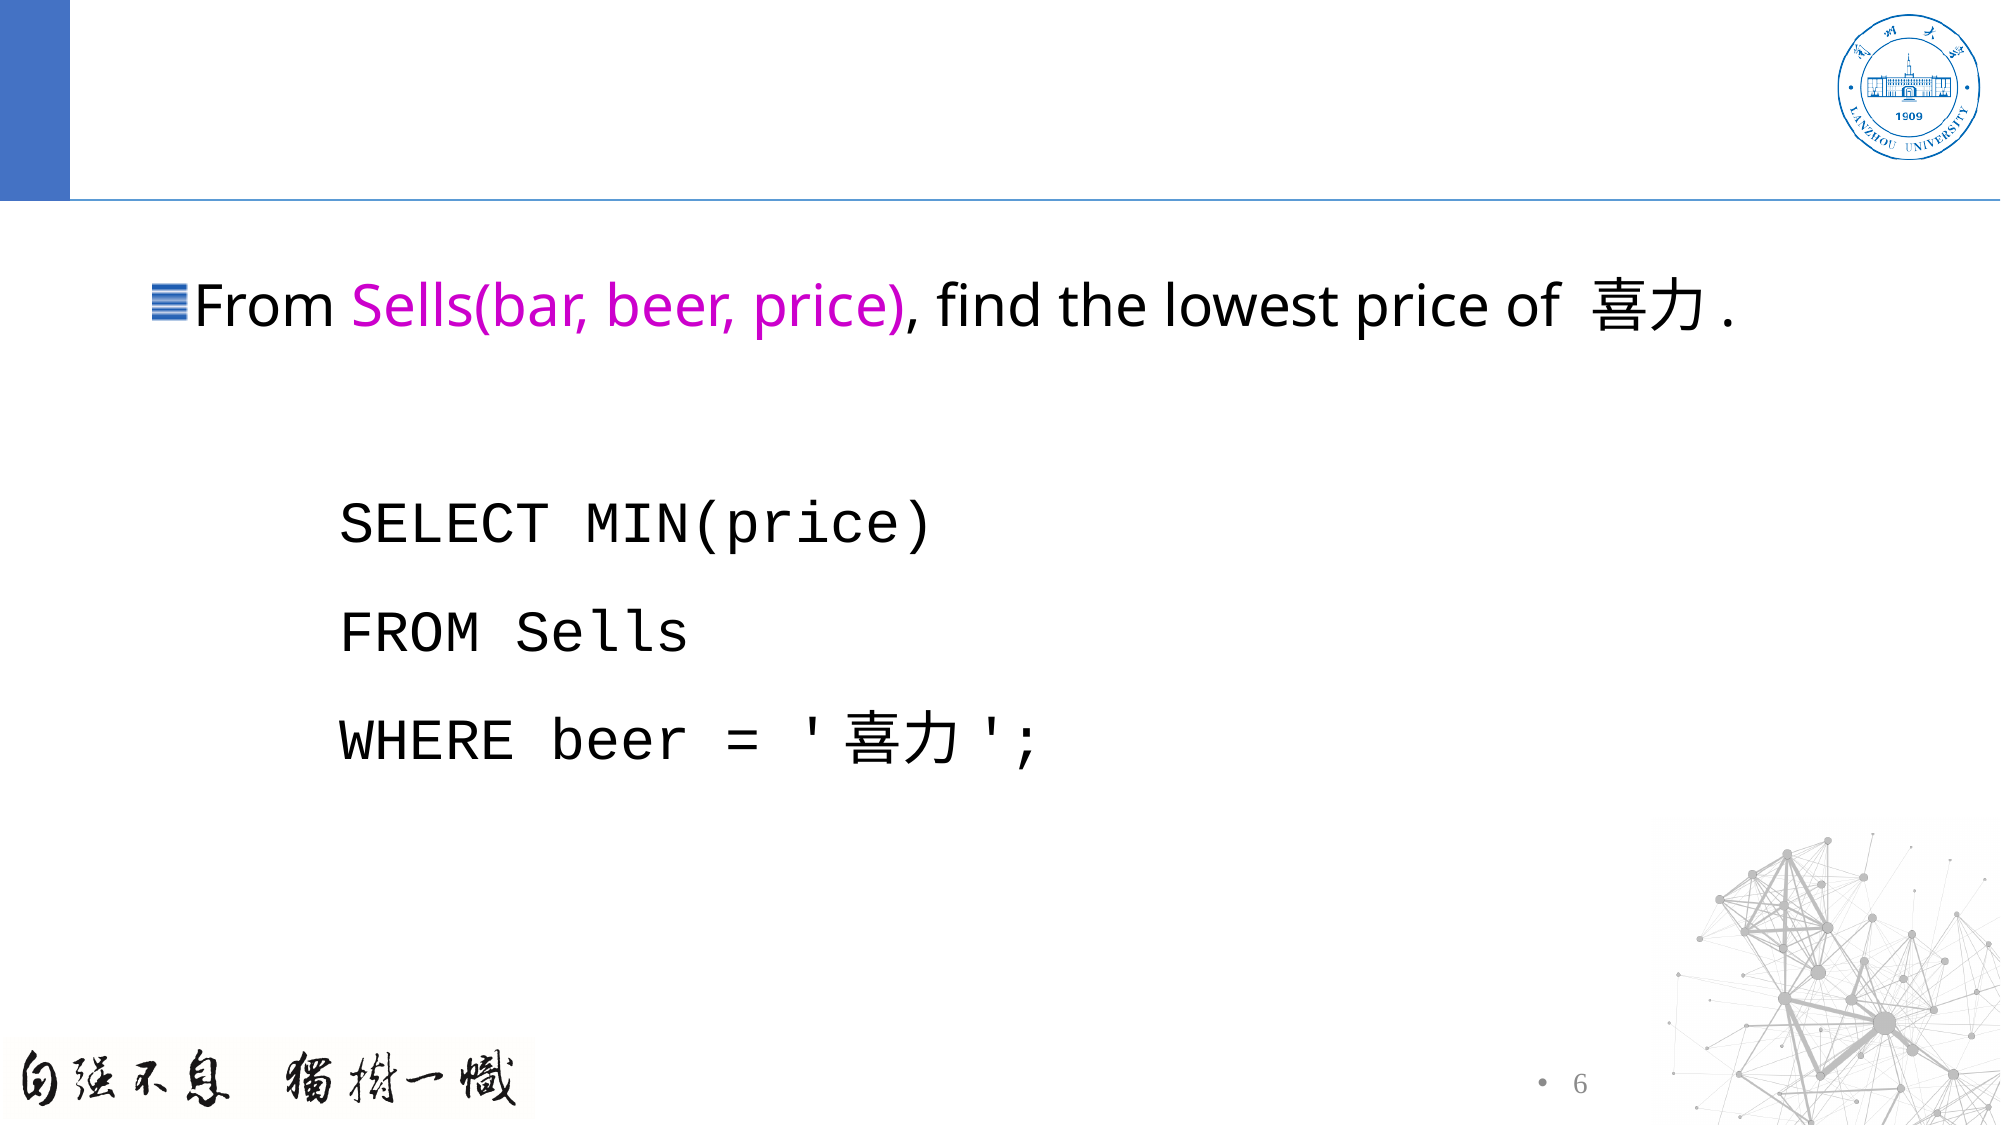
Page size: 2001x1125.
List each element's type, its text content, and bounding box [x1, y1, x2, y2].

picture [152, 282, 194, 324]
slide_number 6 [1498, 1052, 1603, 1113]
list From Sells(bar, beer, price), find the lowest price of 喜力. SELECT MIN(price) FROM Sells WHERE beer = '喜力'; [137, 243, 1863, 1014]
picture [1837, 14, 1998, 160]
picture [1651, 817, 2001, 1125]
picture [3, 1037, 535, 1119]
